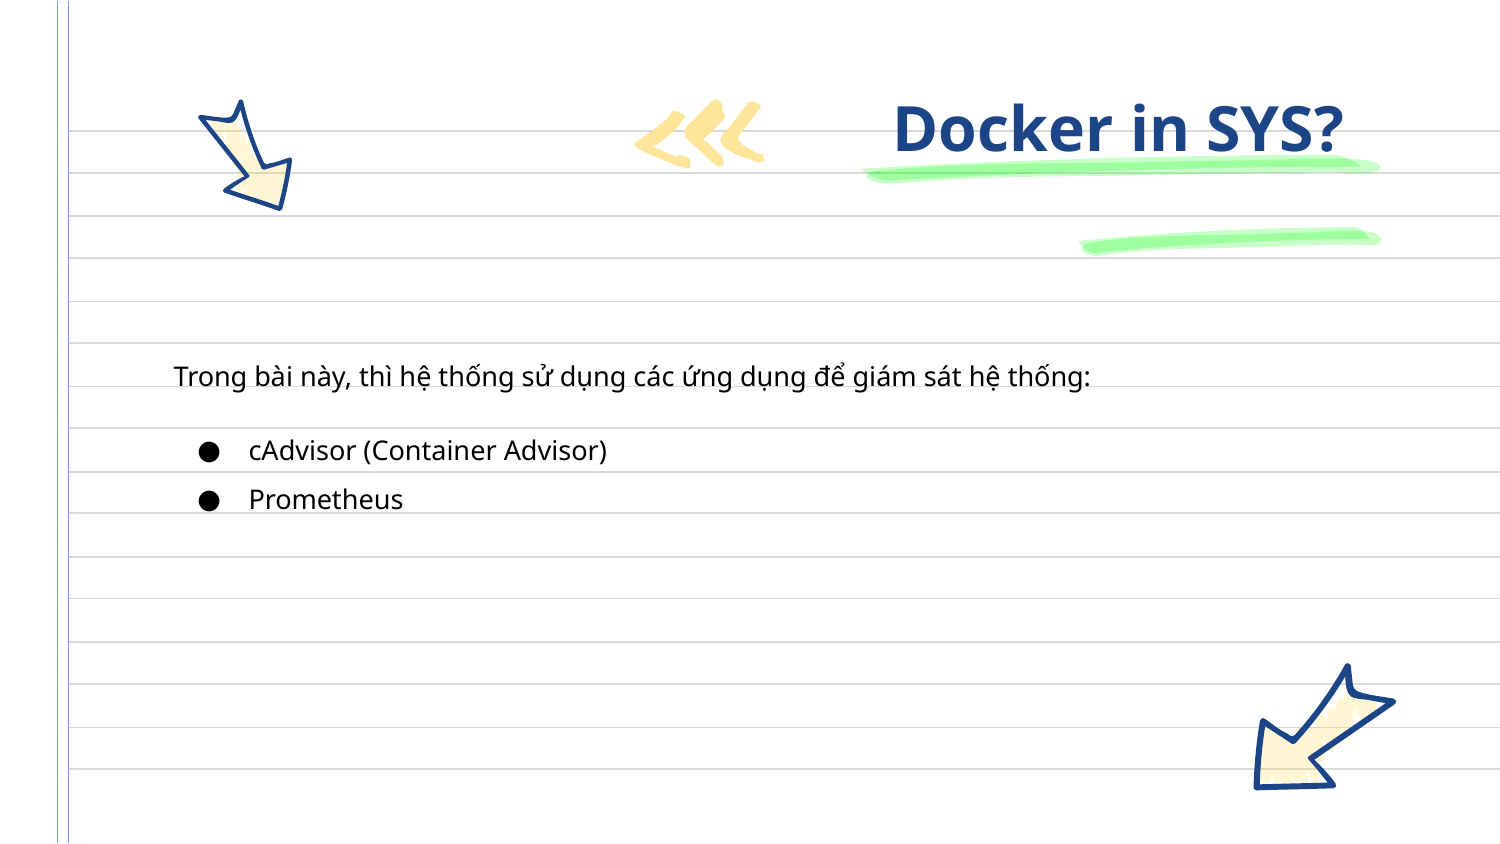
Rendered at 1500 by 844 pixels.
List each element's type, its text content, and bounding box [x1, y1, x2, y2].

subtitle Trong bài này, thì hệ thống sử dụng các ứng dụng để giám sát hệ thống: cAdvisor (Container Advisor) Prometheus [158, 201, 1395, 657]
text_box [196, 99, 293, 212]
title Docker in SYS? [712, 88, 1345, 259]
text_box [853, 154, 1383, 185]
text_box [1258, 658, 1386, 808]
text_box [1073, 227, 1383, 257]
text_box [632, 99, 766, 169]
